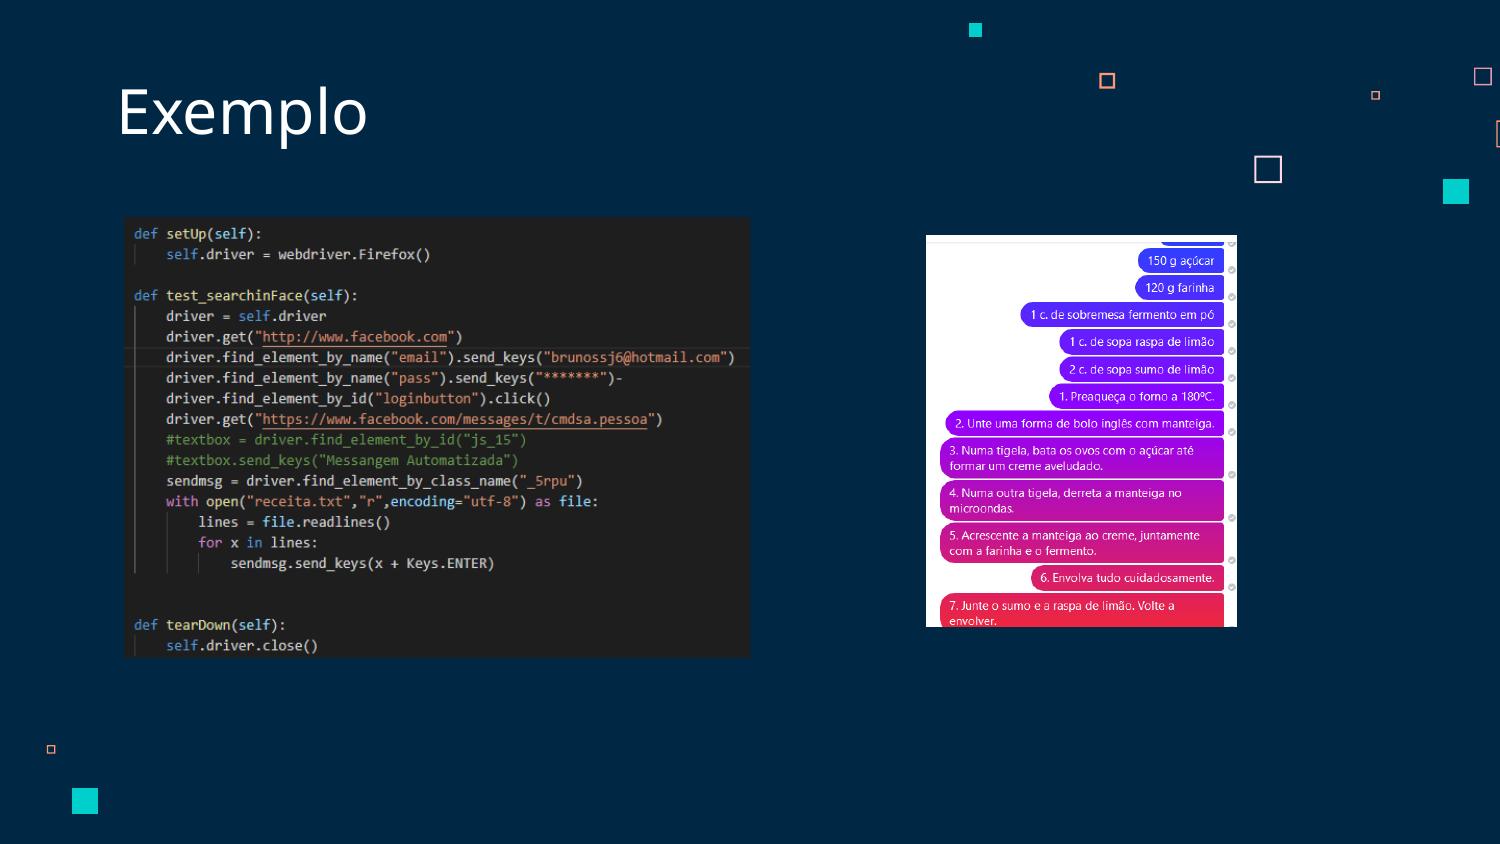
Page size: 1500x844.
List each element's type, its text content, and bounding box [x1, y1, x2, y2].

picture [925, 235, 1237, 627]
title Exemplo [101, 67, 853, 163]
picture [124, 217, 751, 658]
